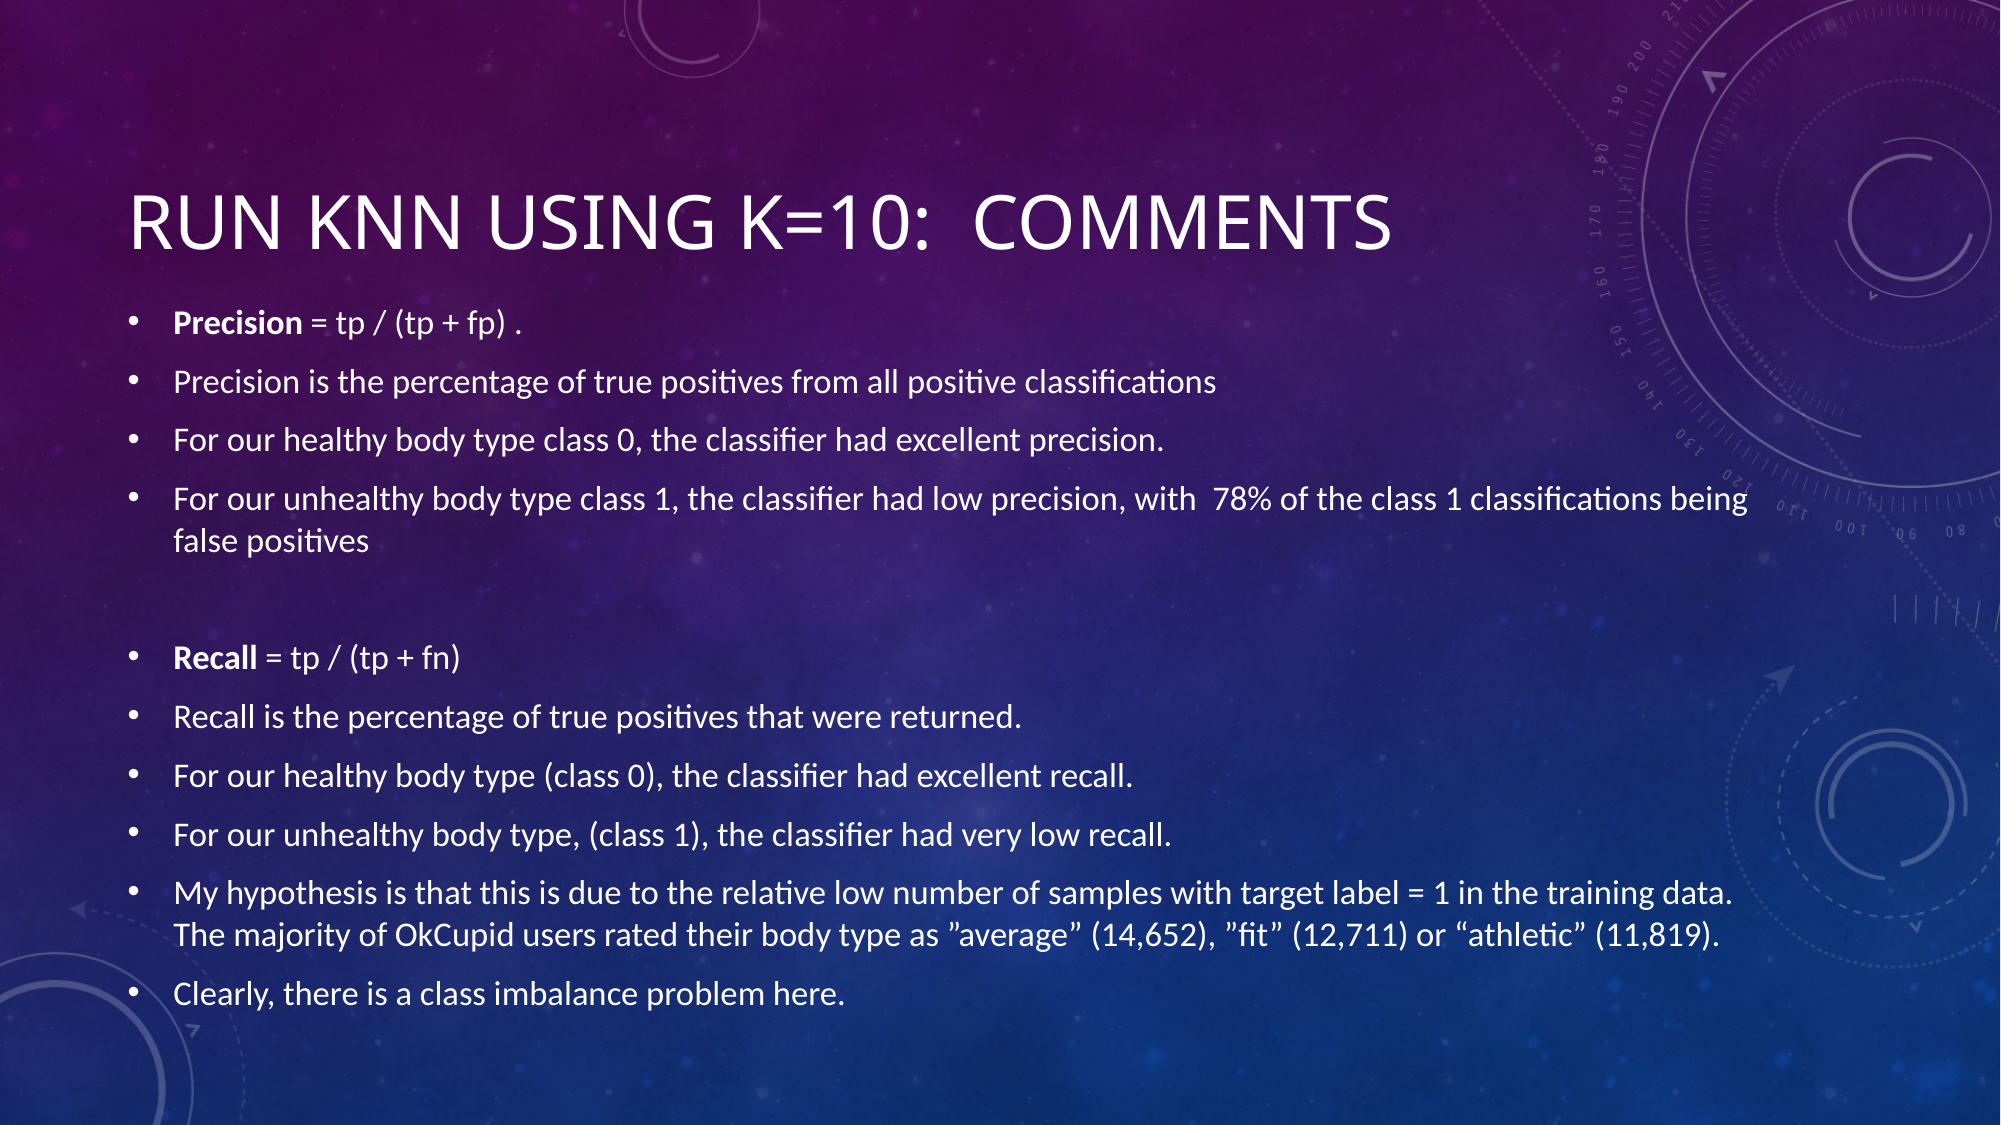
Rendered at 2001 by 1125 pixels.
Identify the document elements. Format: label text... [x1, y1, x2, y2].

picture [0, 0, 2001, 1125]
title Run KNN using k=10: comments [112, 99, 1775, 292]
list Precision = tp / (tp + fp) . Precision is the percentage of true positives from all positive classifications For our healthy body type class 0, the classifier had excellent precision. For our unhealthy body type class 1, the classifier had low precision, with 78% of the class 1 classifications being false positives Recall = tp / (tp + fn) Recall is the percentage of true positives that were returned. For our healthy body type (class 0), the classifier had excellent recall. For our unhealthy body type, (class 1), the classifier had very low recall. My hypothesis is that this is due to the relative low number of samples with target label = 1 in the training data. The majority of OkCupid users rated their body type as ”average” (14,652), ”fit” (12,711) or “athletic” (11,819). Clearly, there is a class imbalance problem here. [112, 292, 1775, 1066]
